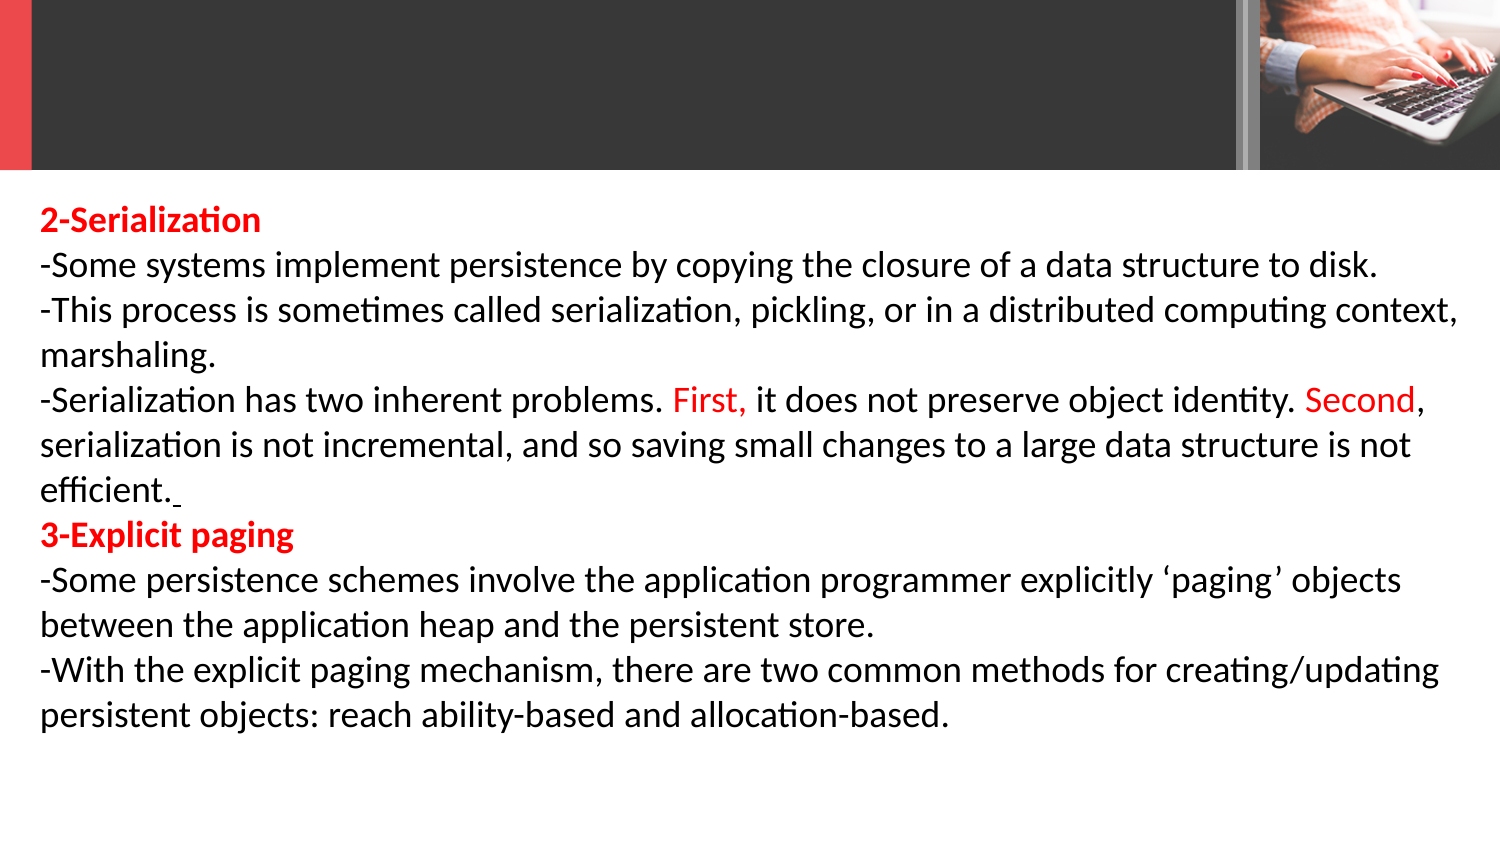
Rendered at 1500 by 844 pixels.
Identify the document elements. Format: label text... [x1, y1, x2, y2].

text_box 2-Serialization -Some systems implement persistence by copying the closure of a data structure to disk. -This process is sometimes called serialization, pickling, or in a distributed computing context, marshaling. -Serialization has two inherent problems. First, it does not preserve object identity. Second, serialization is not incremental, and so saving small changes to a large data structure is not efficient. 3-Explicit paging -Some persistence schemes involve the application programmer explicitly ‘paging’ objects between the application heap and the persistent store. -With the explicit paging mechanism, there are two common methods for creating/updating persistent objects: reach ability-based and allocation-based. [24, 187, 1475, 833]
picture [0, 0, 1500, 844]
